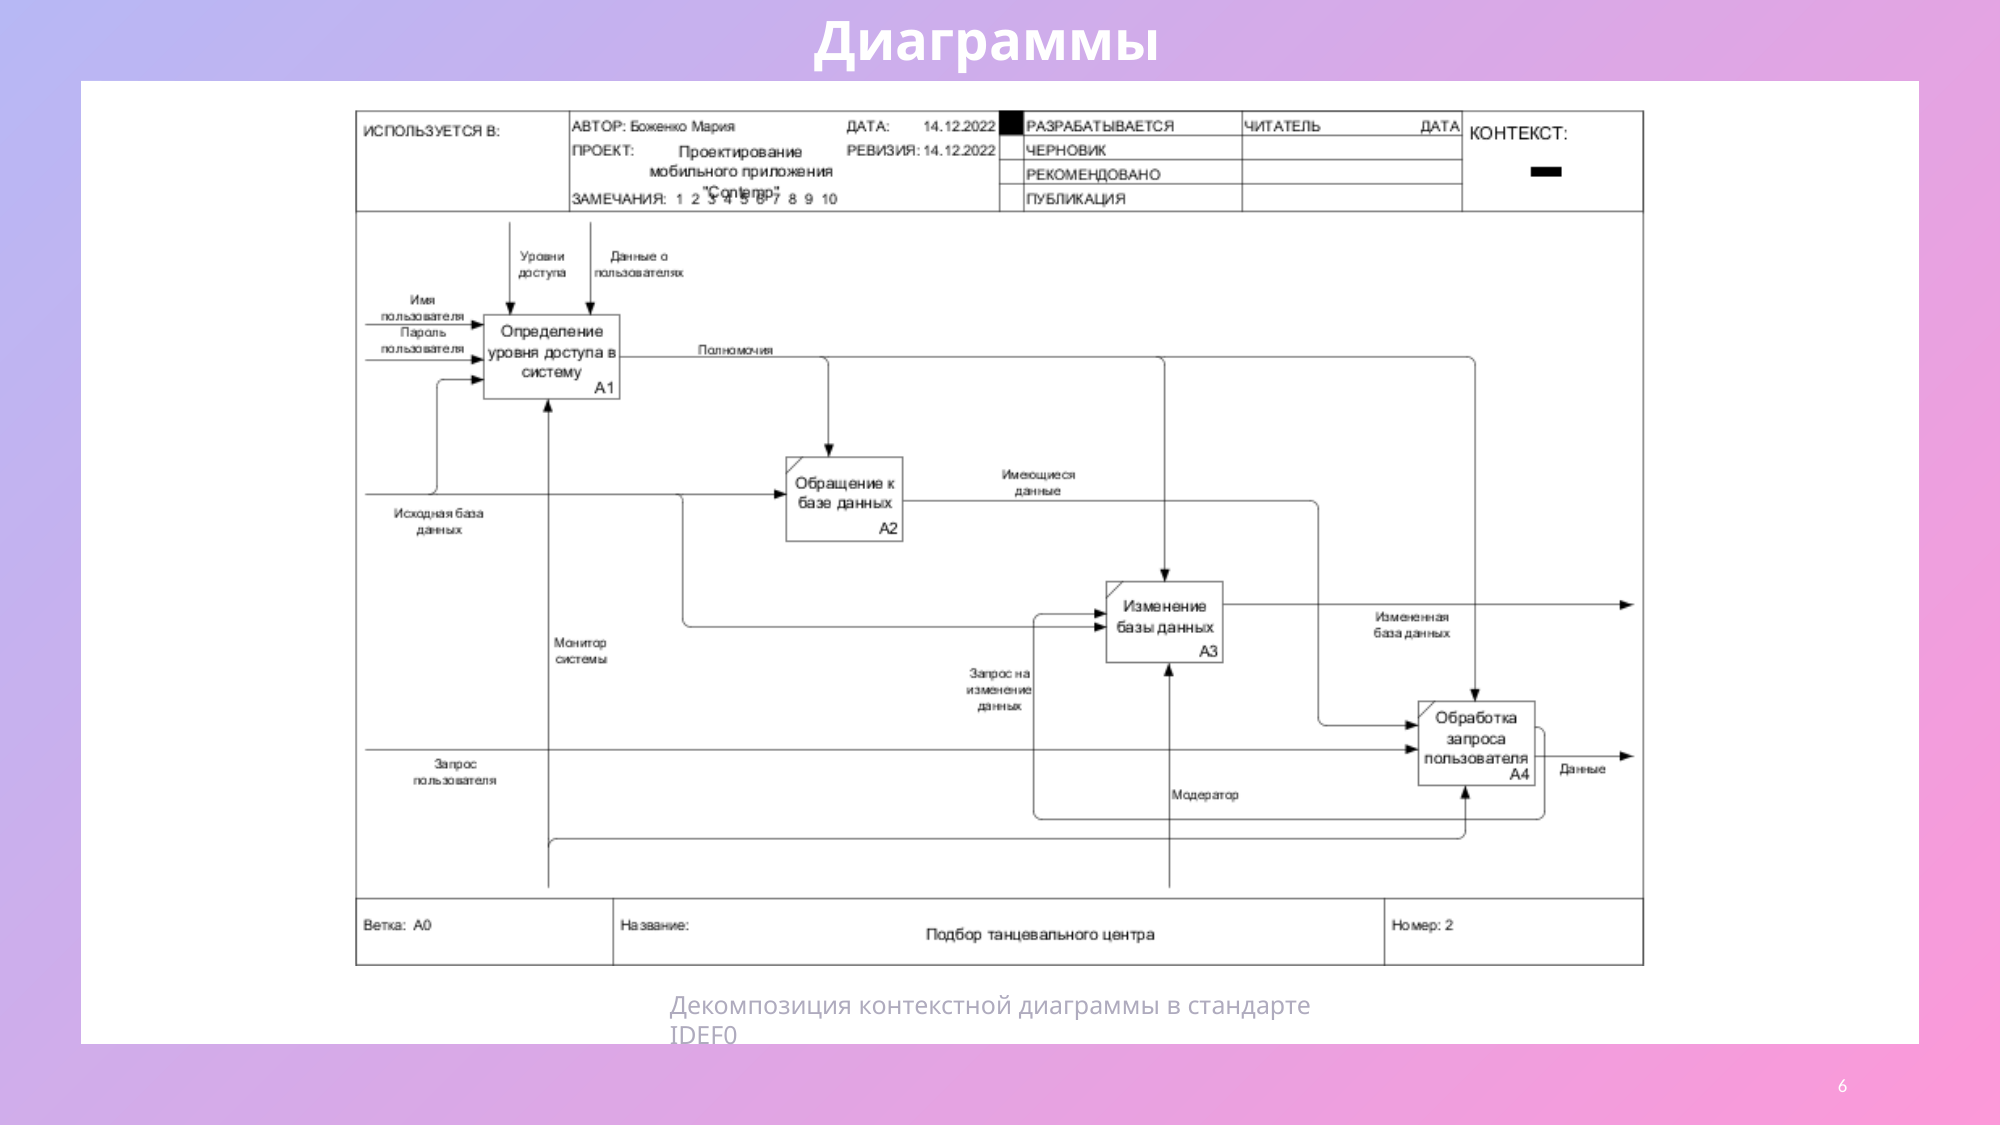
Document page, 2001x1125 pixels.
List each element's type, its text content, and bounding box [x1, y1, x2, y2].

picture [354, 109, 1646, 966]
slide_number 6 [1412, 1054, 1863, 1115]
title Диаграммы [799, 0, 1201, 80]
text_box Декомпозиция контекстной диаграммы в стандарте IDEF0 [655, 982, 1345, 1058]
